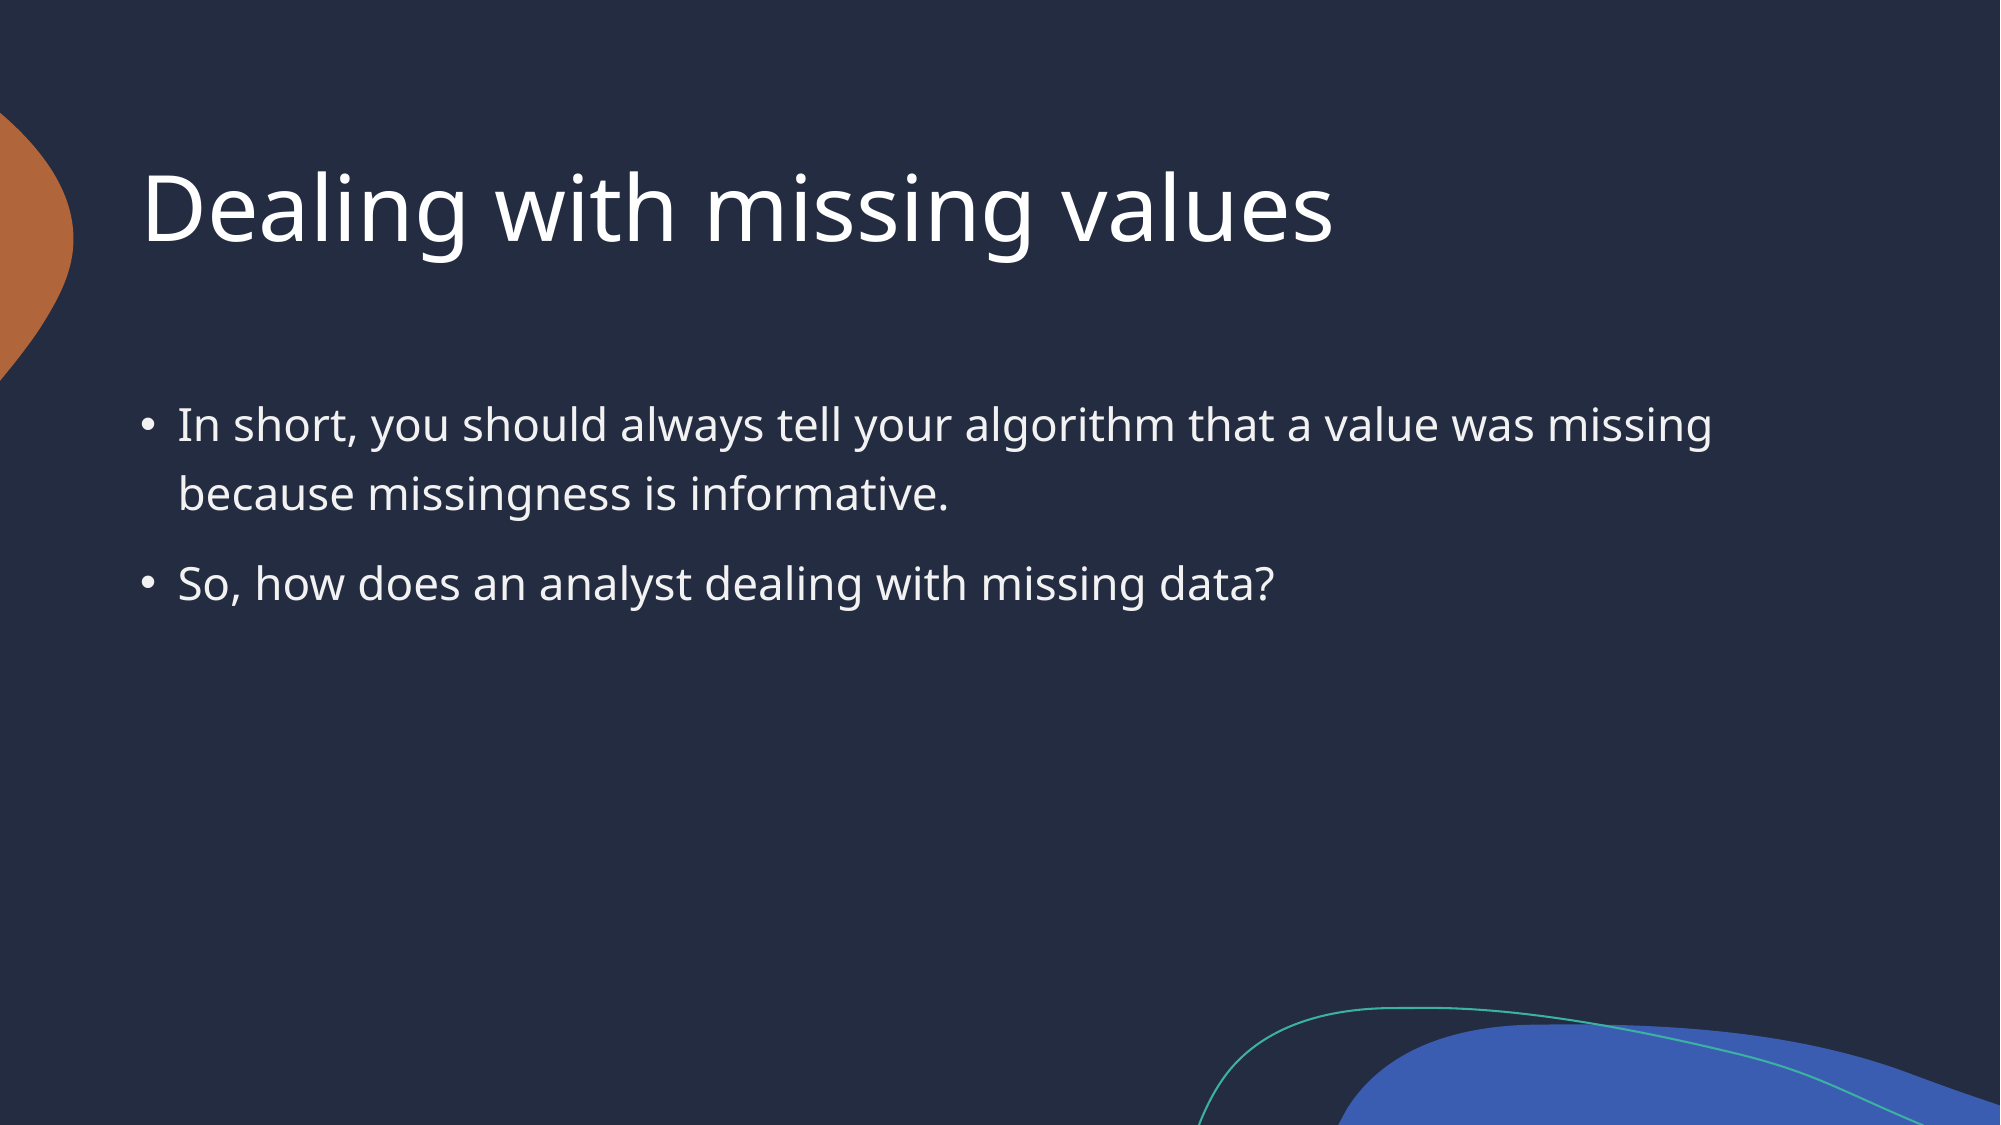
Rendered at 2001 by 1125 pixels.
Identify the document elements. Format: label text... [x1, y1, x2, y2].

list In short, you should always tell your algorithm that a value was missing because missingness is informative. So, how does an analyst dealing with missing data? [125, 375, 1875, 1002]
title Dealing with missing values [125, 86, 1875, 337]
